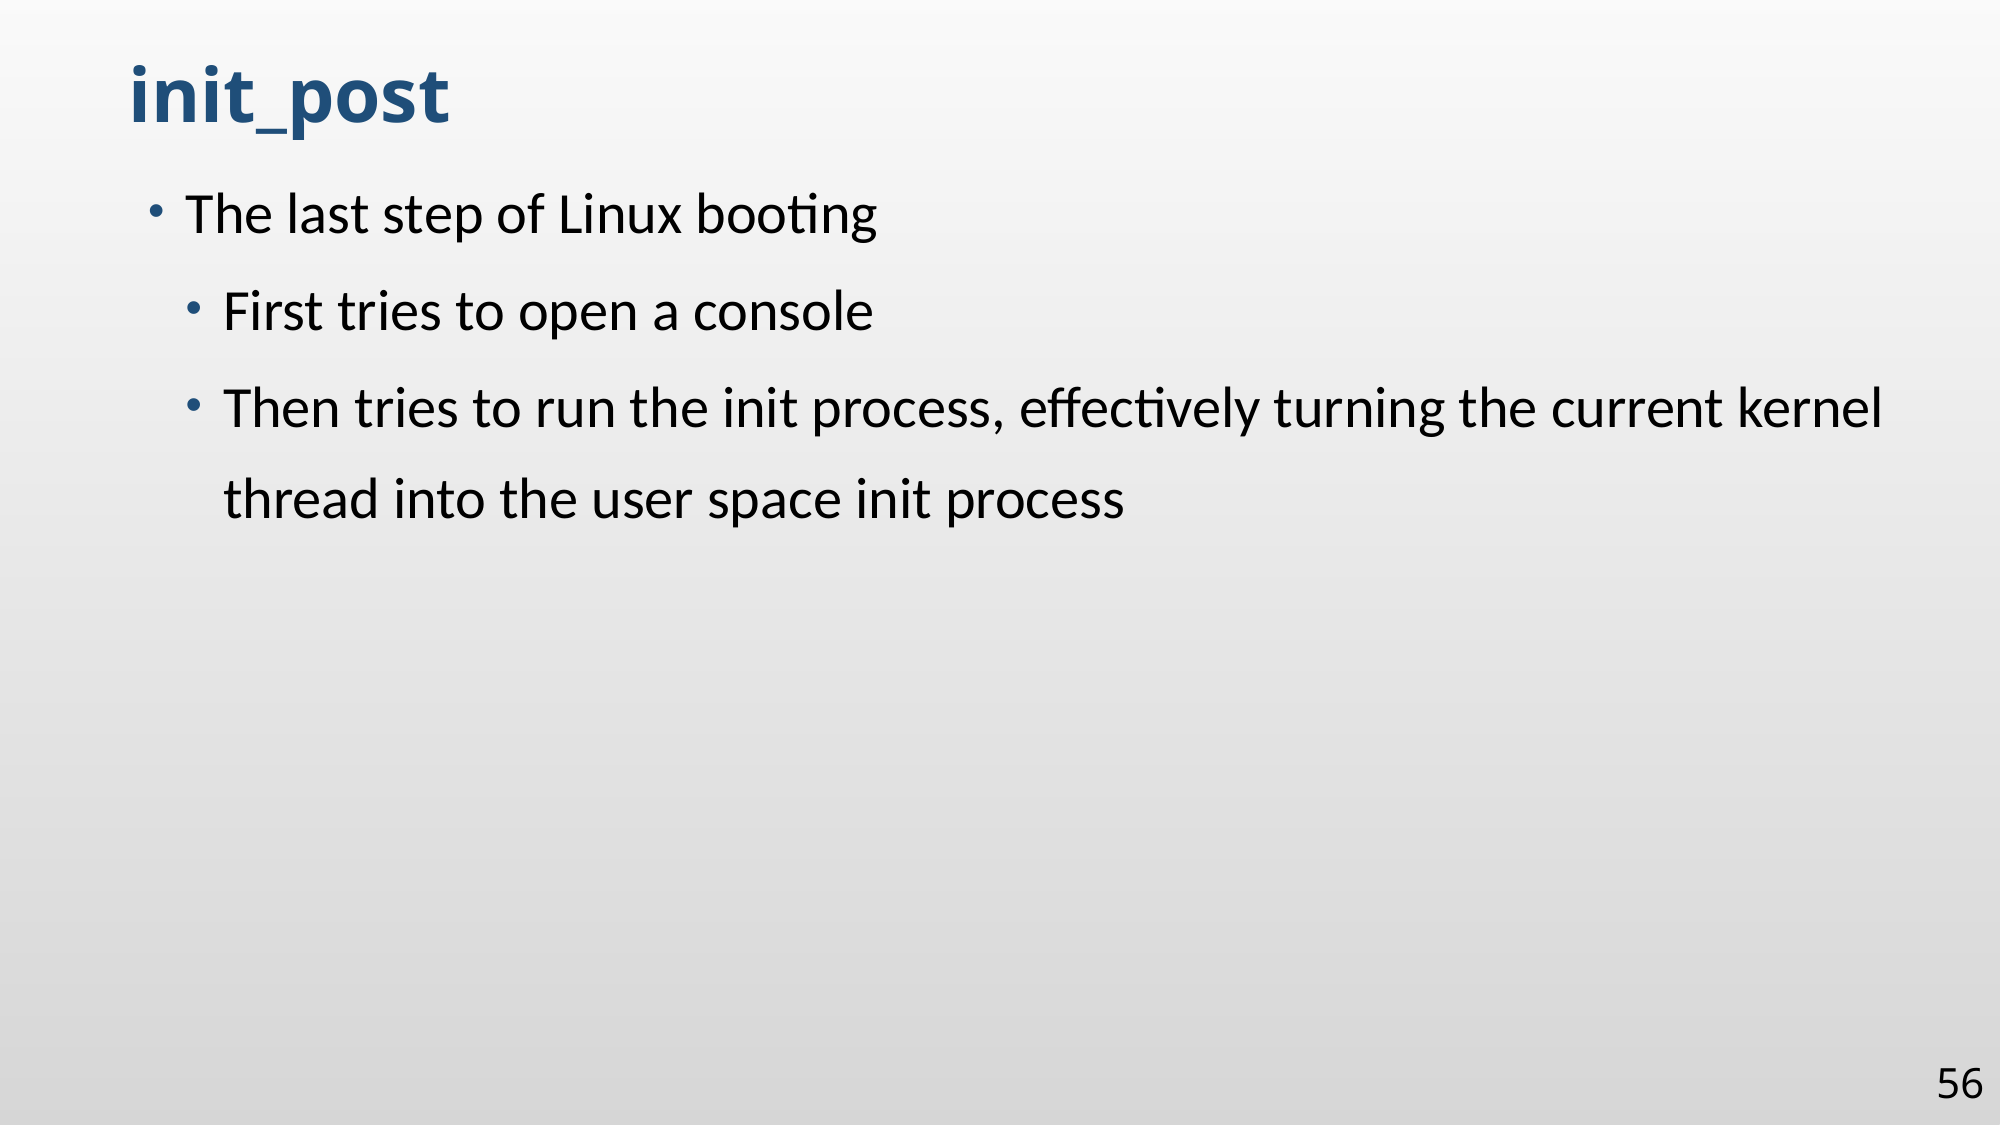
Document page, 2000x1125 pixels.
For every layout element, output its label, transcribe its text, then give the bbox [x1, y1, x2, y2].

text_box 56 [1811, 1070, 2000, 1101]
list The last step of Linux booting First tries to open a console Then tries to run the init process, effectively turning the current kernel thread into the user space init process [125, 146, 1933, 1076]
text_box init_post [113, 30, 1886, 147]
